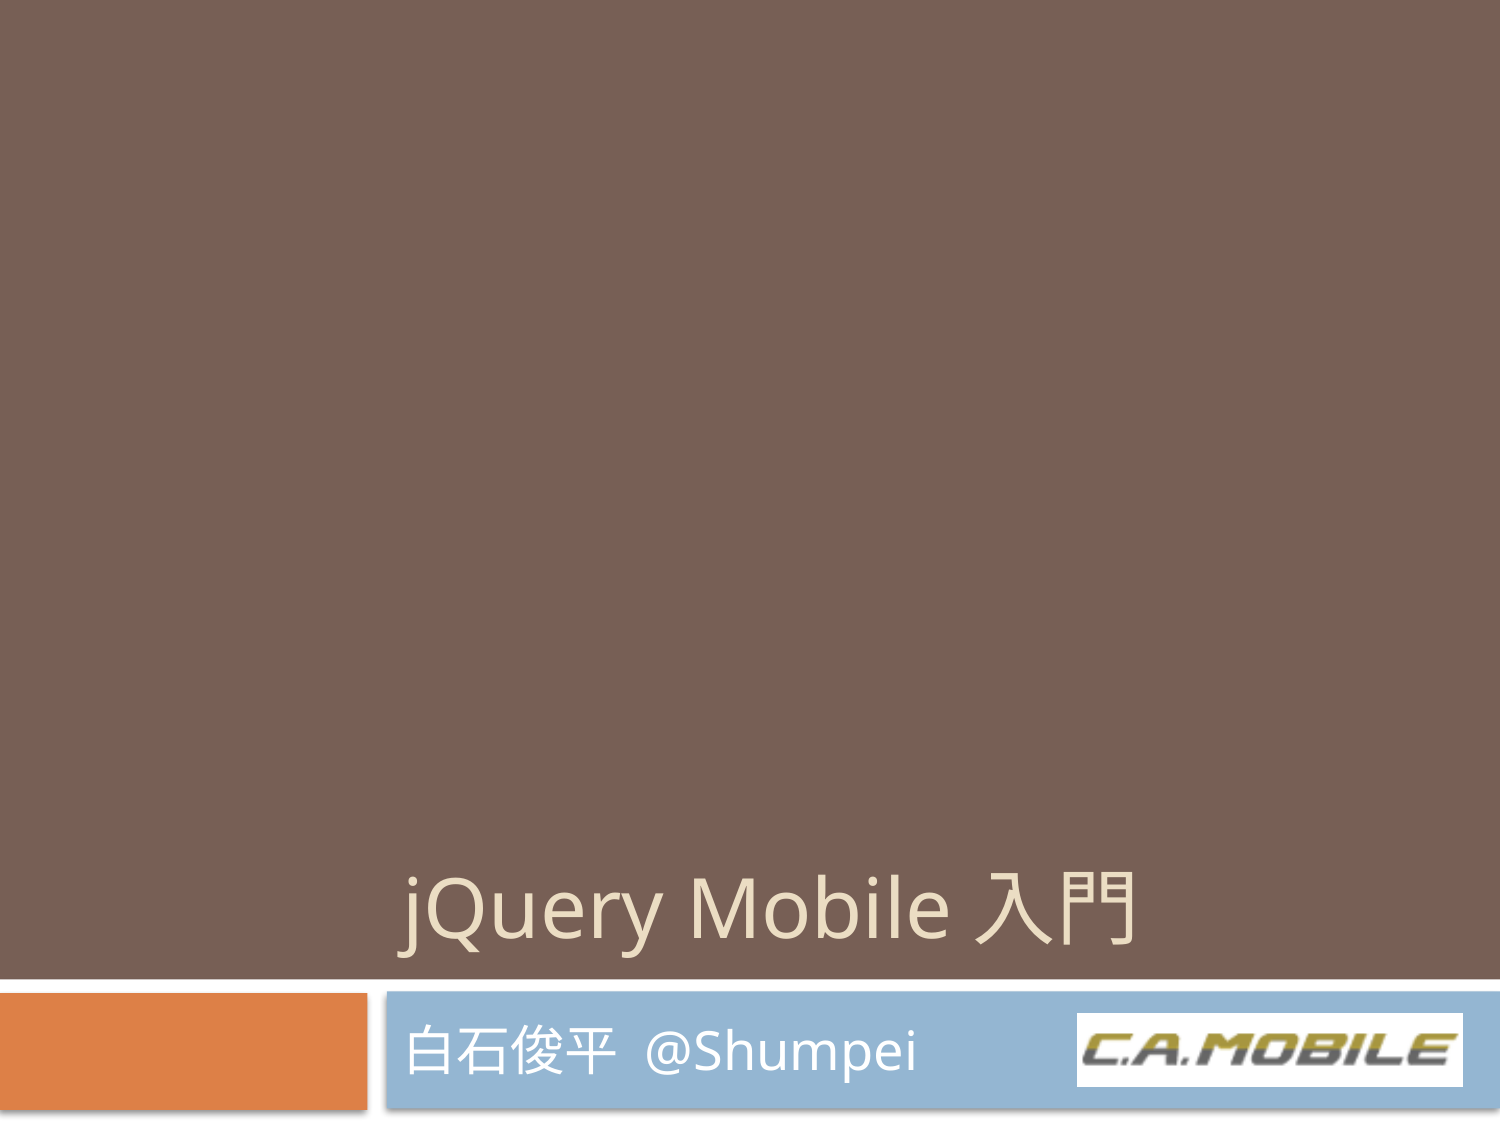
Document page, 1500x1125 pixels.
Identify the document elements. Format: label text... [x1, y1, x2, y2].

title jQuery Mobile入門 [387, 662, 1450, 963]
subtitle 白石俊平 @Shumpei [387, 992, 1488, 1105]
picture [1077, 1012, 1464, 1087]
